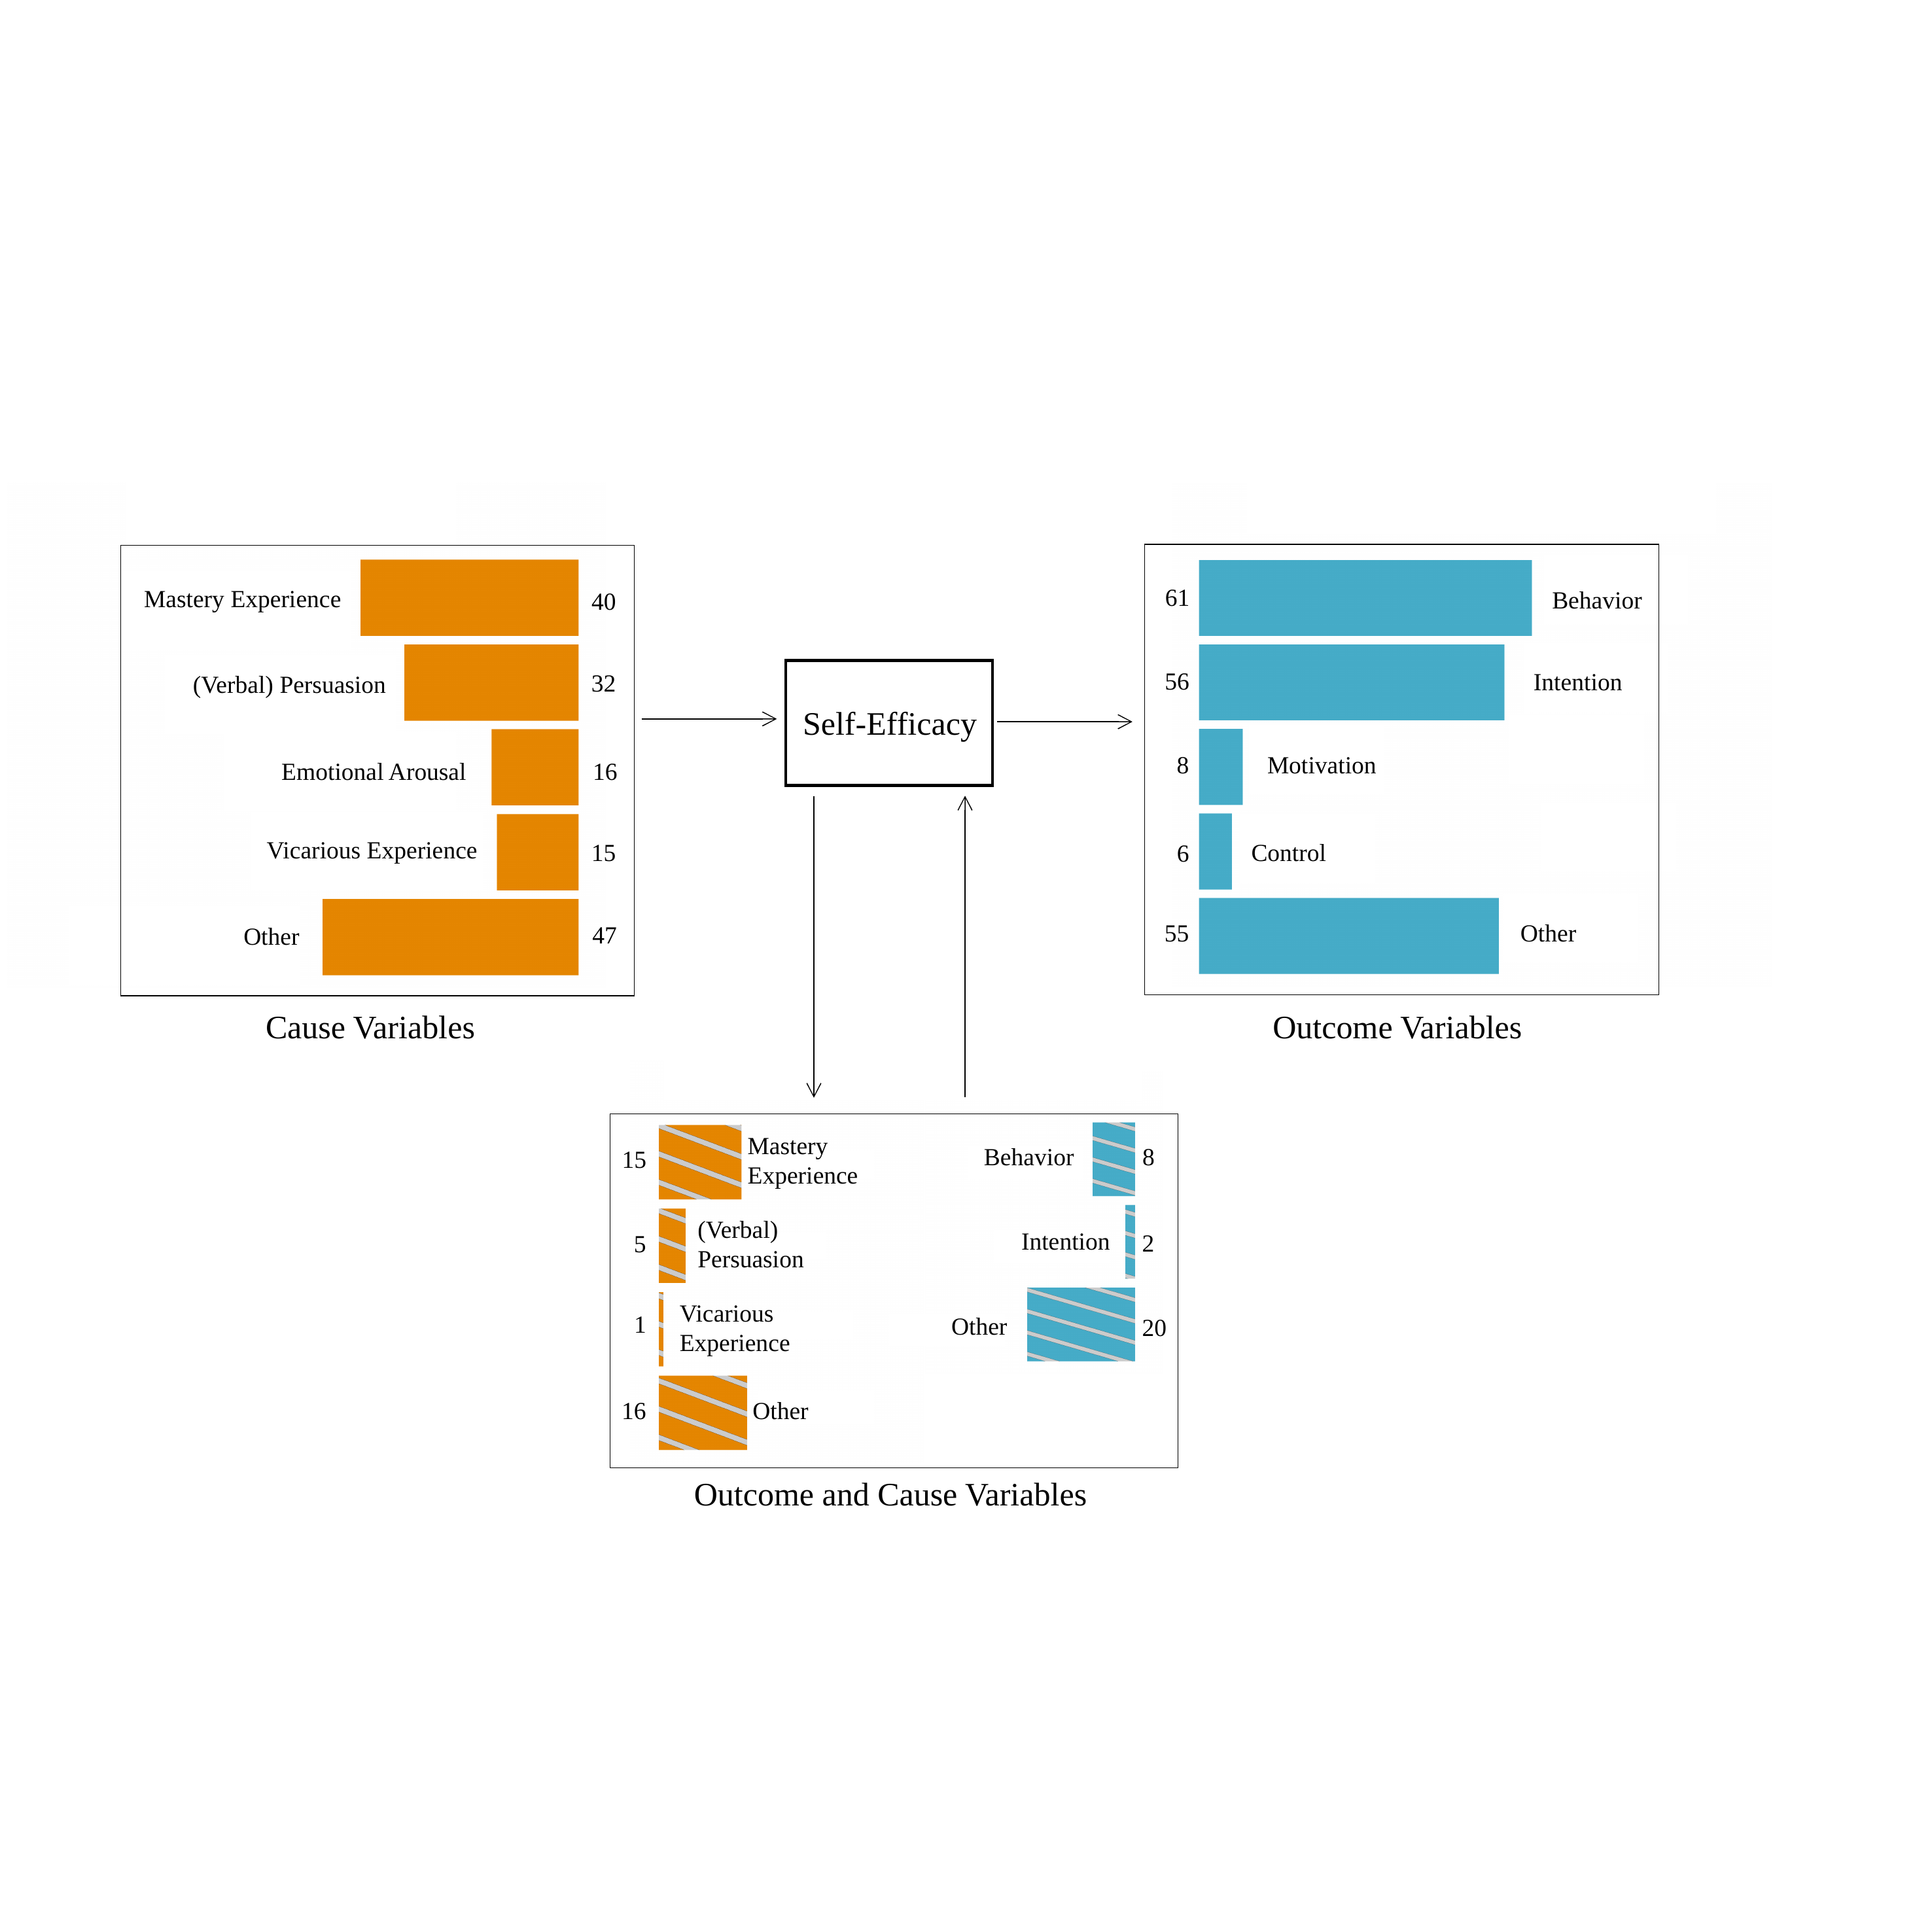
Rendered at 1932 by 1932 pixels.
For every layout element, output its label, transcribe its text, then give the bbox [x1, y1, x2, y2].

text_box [1140, 454, 1772, 1051]
text_box [785, 659, 993, 786]
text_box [7, 457, 682, 1051]
text_box Self-Efficacy [754, 586, 1026, 858]
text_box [610, 1042, 1203, 1519]
